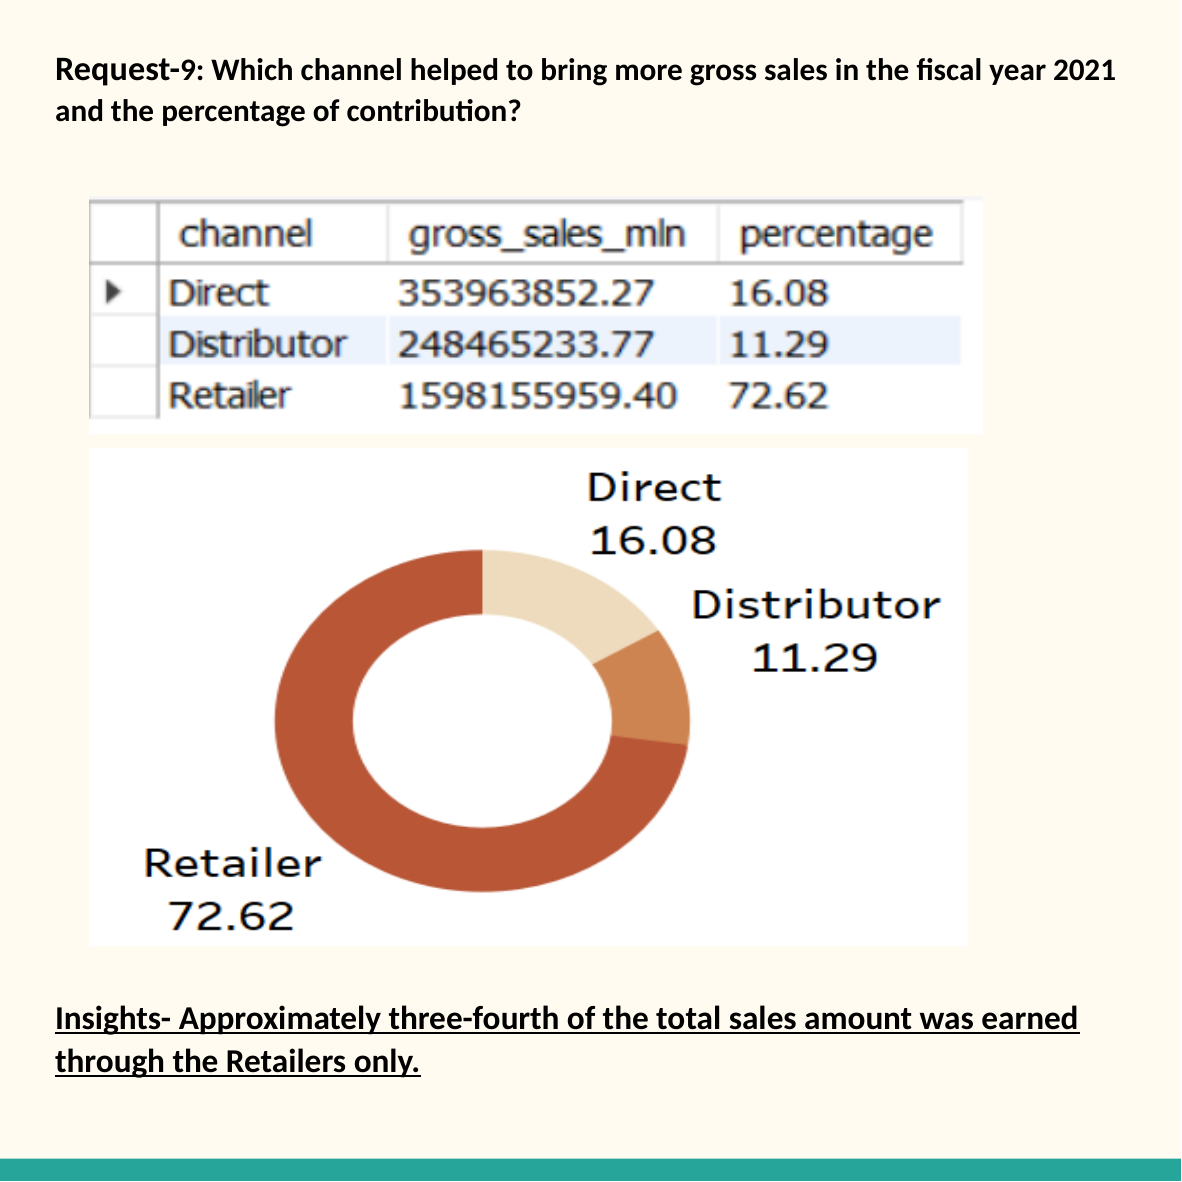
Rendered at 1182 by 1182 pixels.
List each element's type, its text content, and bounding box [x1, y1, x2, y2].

list Insights- Approximately three-fourth of the total sales amount was earned through the Retailers only. [40, 151, 1141, 1182]
picture [89, 195, 983, 435]
title Request-9: Which channel helped to bring more gross sales in the fiscal year 2021 and the percentage of contribution? [40, 28, 1141, 139]
picture [89, 448, 968, 946]
